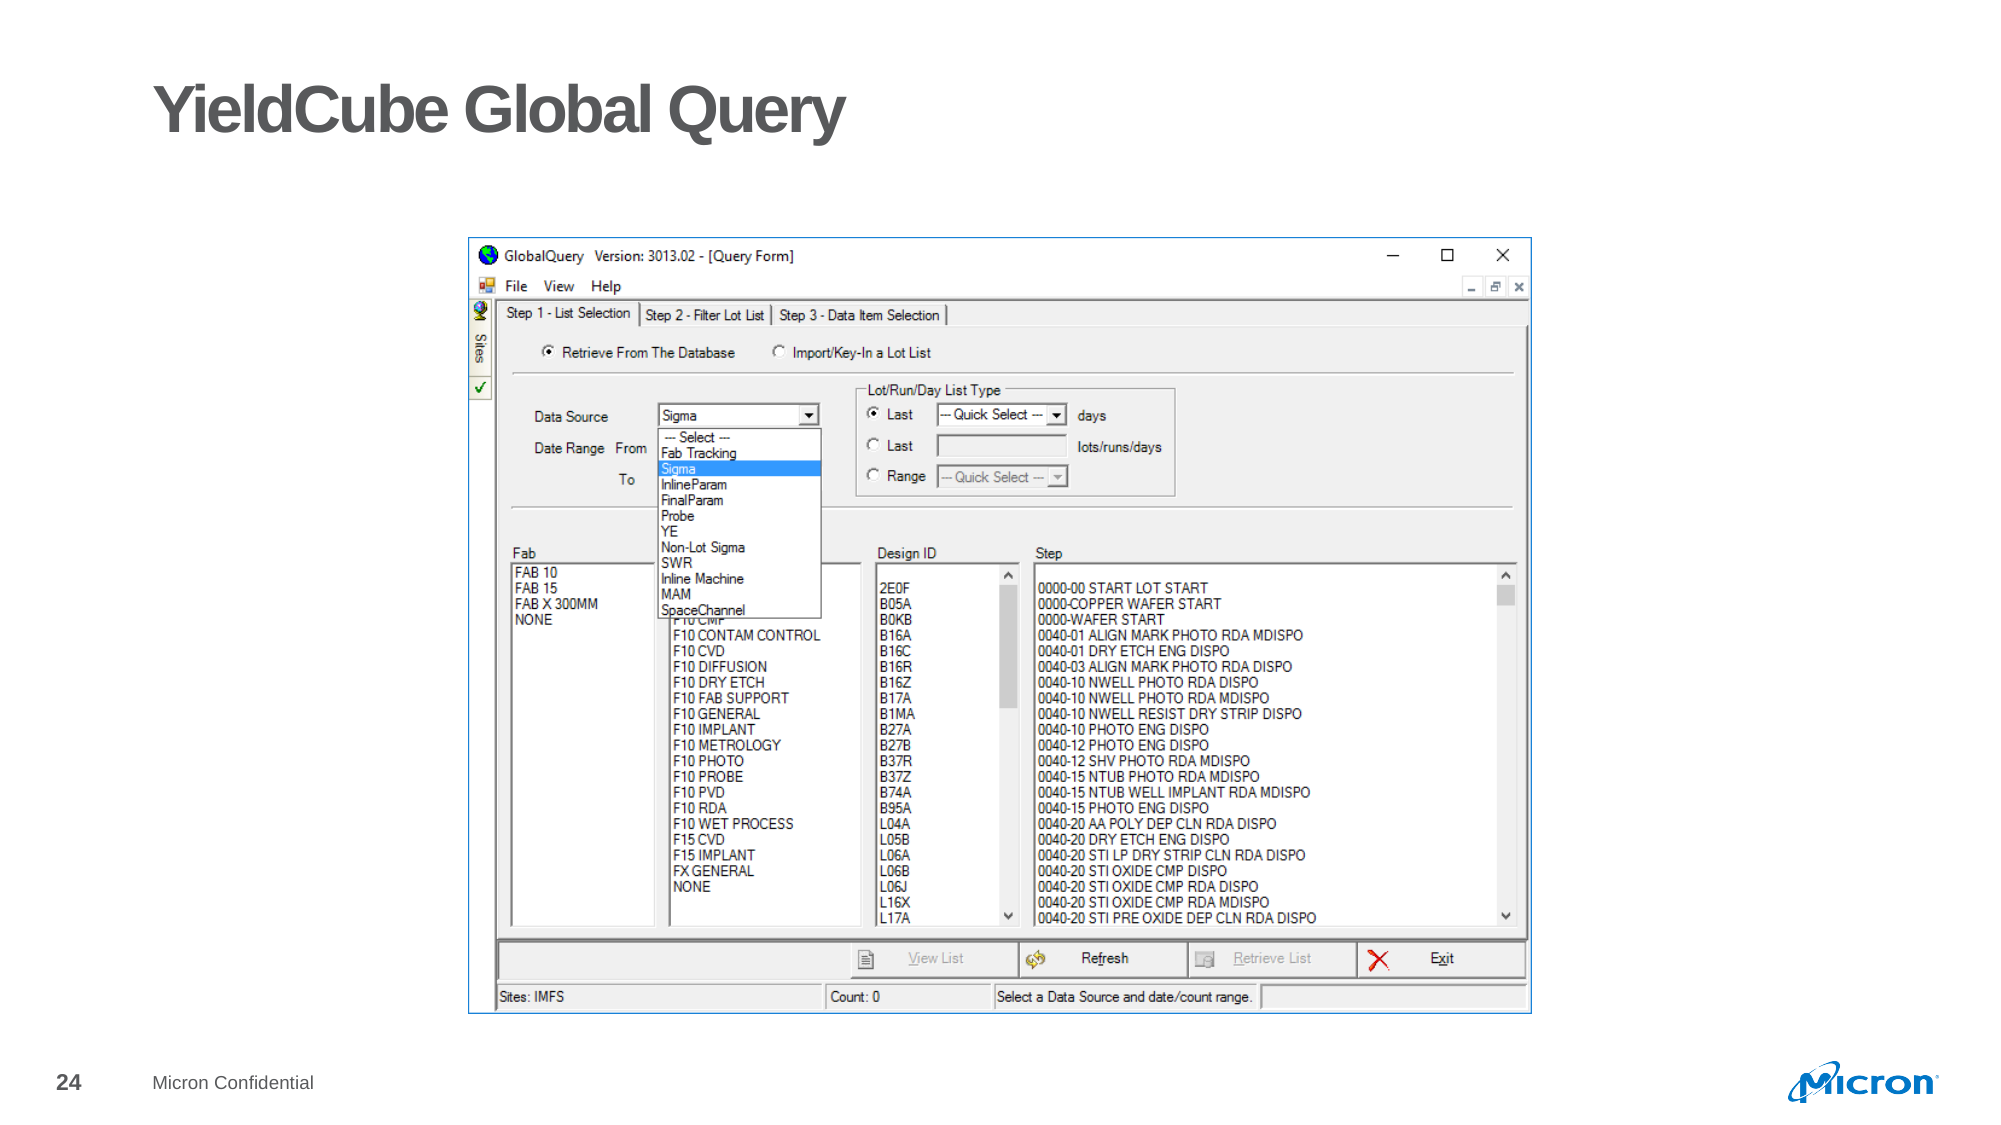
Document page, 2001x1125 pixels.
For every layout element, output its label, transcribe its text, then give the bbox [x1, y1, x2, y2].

slide_number 24 [0, 1051, 138, 1112]
footer Micron Confidential [138, 1051, 366, 1112]
title YieldCube Global Query [137, 59, 1863, 163]
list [468, 237, 1532, 1014]
picture [1788, 1061, 1939, 1103]
